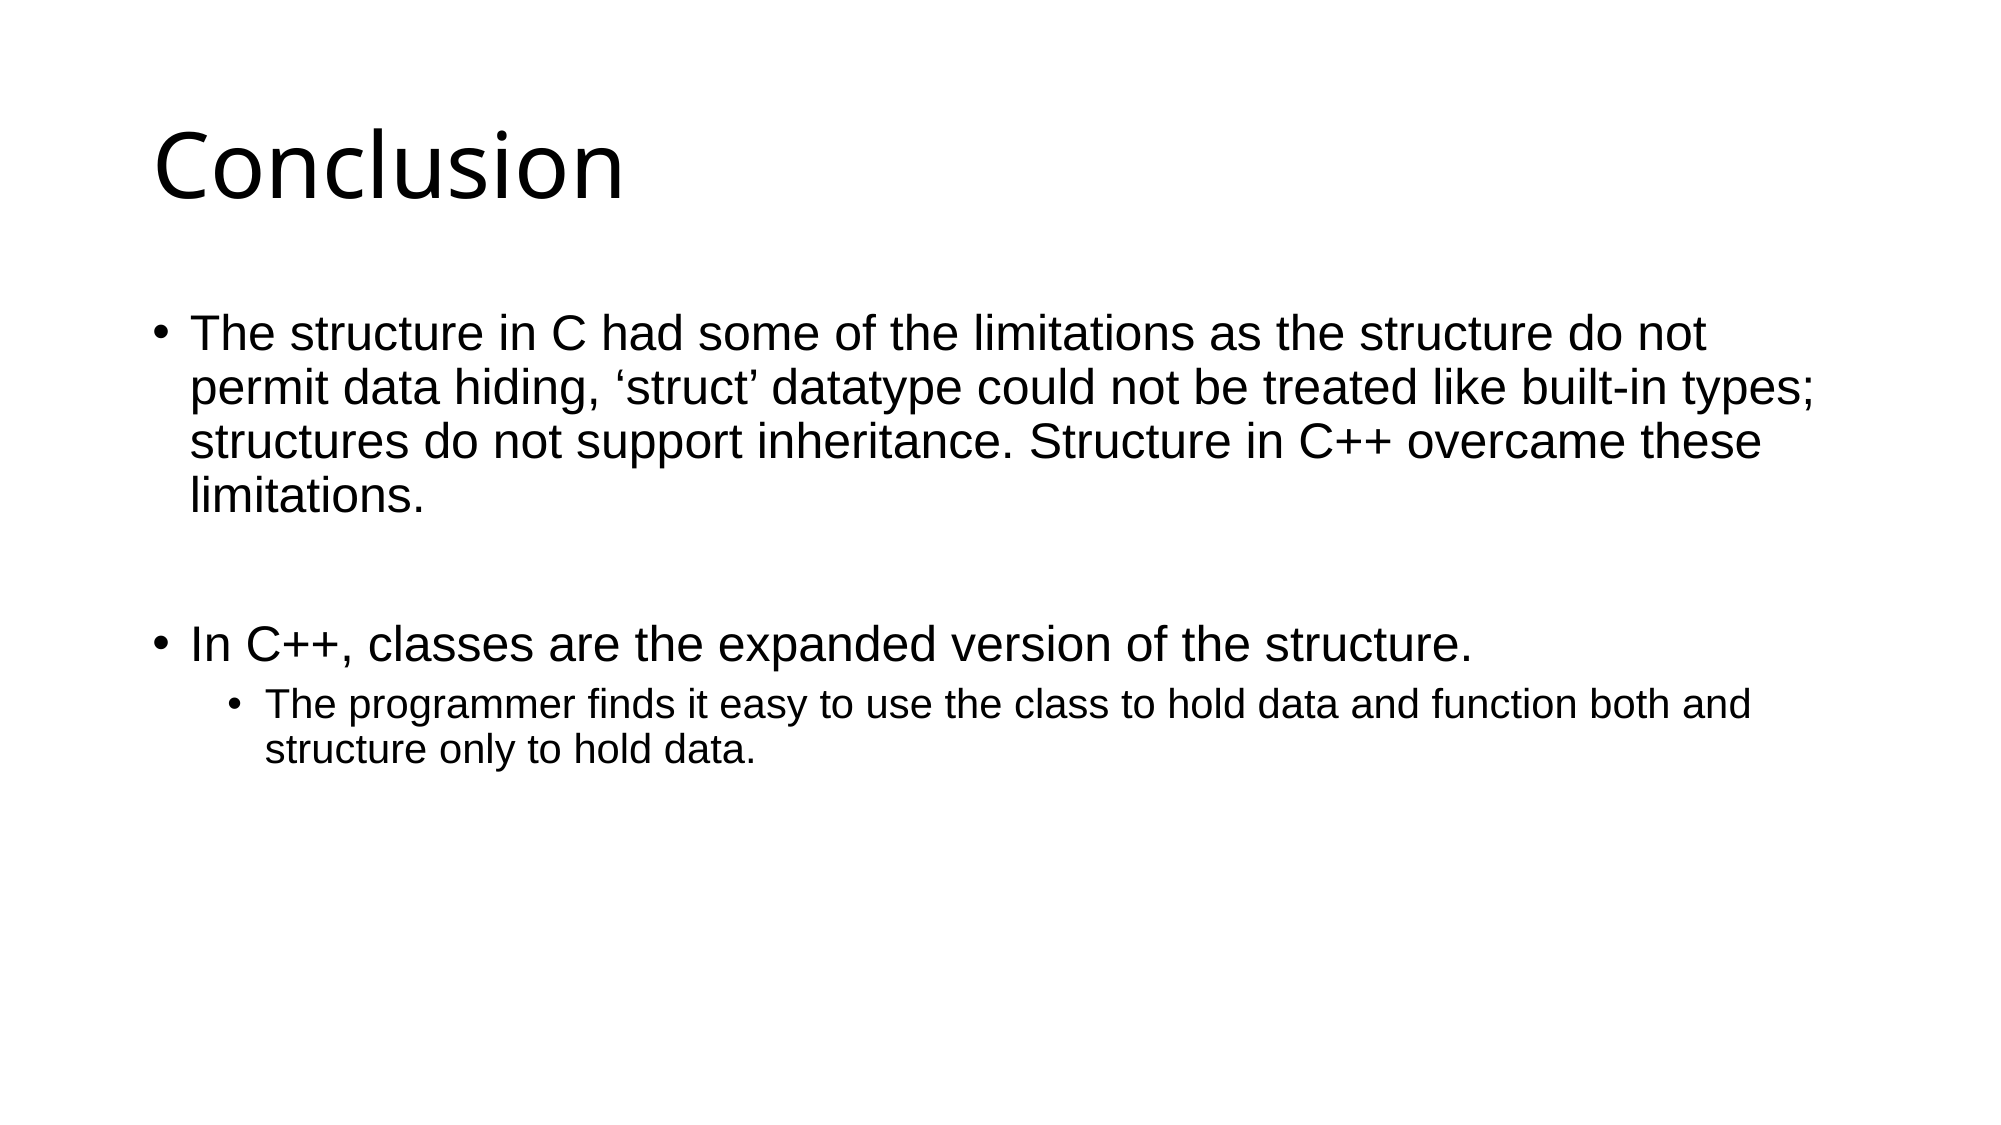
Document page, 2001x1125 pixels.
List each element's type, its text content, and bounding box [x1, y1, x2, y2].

title Conclusion [137, 59, 1863, 278]
list The structure in C had some of the limitations as the structure do not permit data hiding, ‘struct’ datatype could not be treated like built-in types; structures do not support inheritance. Structure in C++ overcame these limitations. In C++, classes are the expanded version of the structure. The programmer finds it easy to use the class to hold data and function both and structure only to hold data. [137, 299, 1863, 1014]
